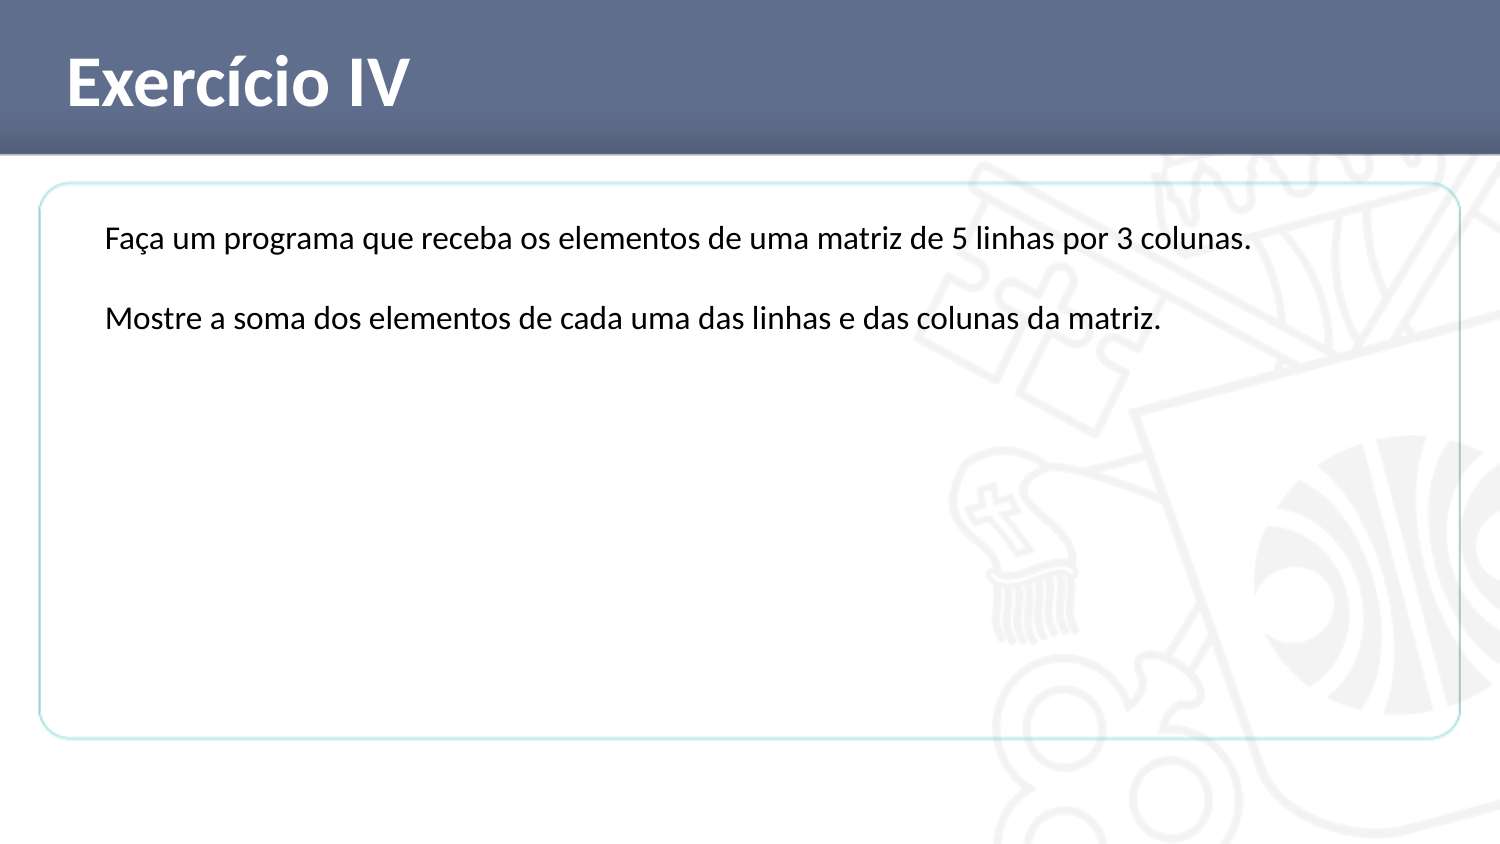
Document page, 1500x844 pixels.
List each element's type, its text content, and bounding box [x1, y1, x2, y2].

title Exercício IV [51, 16, 1459, 139]
picture [0, 170, 1500, 844]
text_box Faça um programa que receba os elementos de uma matriz de 5 linhas por 3 colunas. Mostre a soma dos elementos de cada uma das linhas e das colunas da matriz. [90, 209, 1291, 344]
